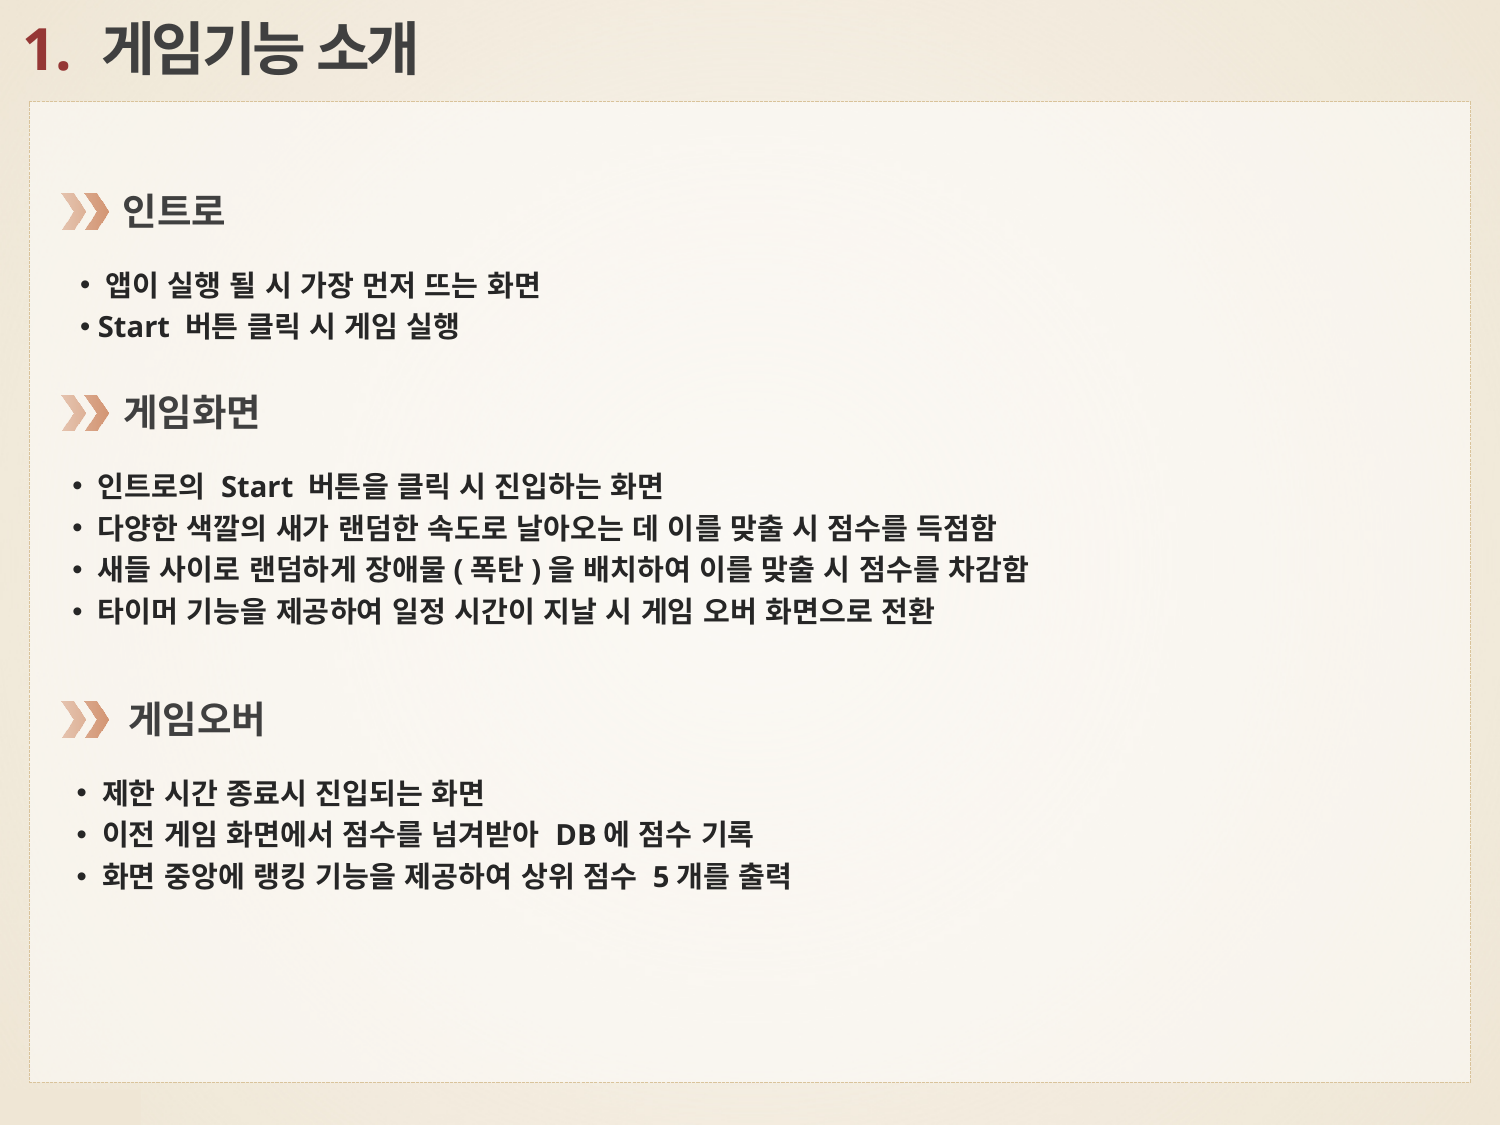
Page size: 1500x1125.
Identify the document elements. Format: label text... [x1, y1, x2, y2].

text_box 1. 게임기능 소개 [8, 18, 436, 89]
text_box 제한 시간 종료시 진입되는 화면 이전 게임 화면에서 점수를 넘겨받아 DB에 점수 기록 화면 중앙에 랭킹 기능을 제공하여 상위 점수 5개를 출력 [61, 760, 808, 901]
text_box 인트로의 Start 버튼을 클릭 시 진입하는 화면 다양한 색깔의 새가 랜덤한 속도로 날아오는 데 이를 맞출 시 점수를 득점함 새들 사이로 랜덤하게 장애물(폭탄)을 배치하여 이를 맞출 시 점수를 차감함 타이머 기능을 제공하여 일정 시간이 지날 시 게임 오버 화면으로 전환 [57, 454, 1045, 636]
text_box 앱이 실행 될 시 가장 먼저 뜨는 화면 Start 버튼 클릭 시 게임 실행 [65, 252, 557, 351]
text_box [60, 180, 244, 242]
text_box [27, 100, 1473, 1084]
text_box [61, 381, 280, 443]
picture [0, 0, 1500, 1125]
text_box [61, 688, 289, 750]
